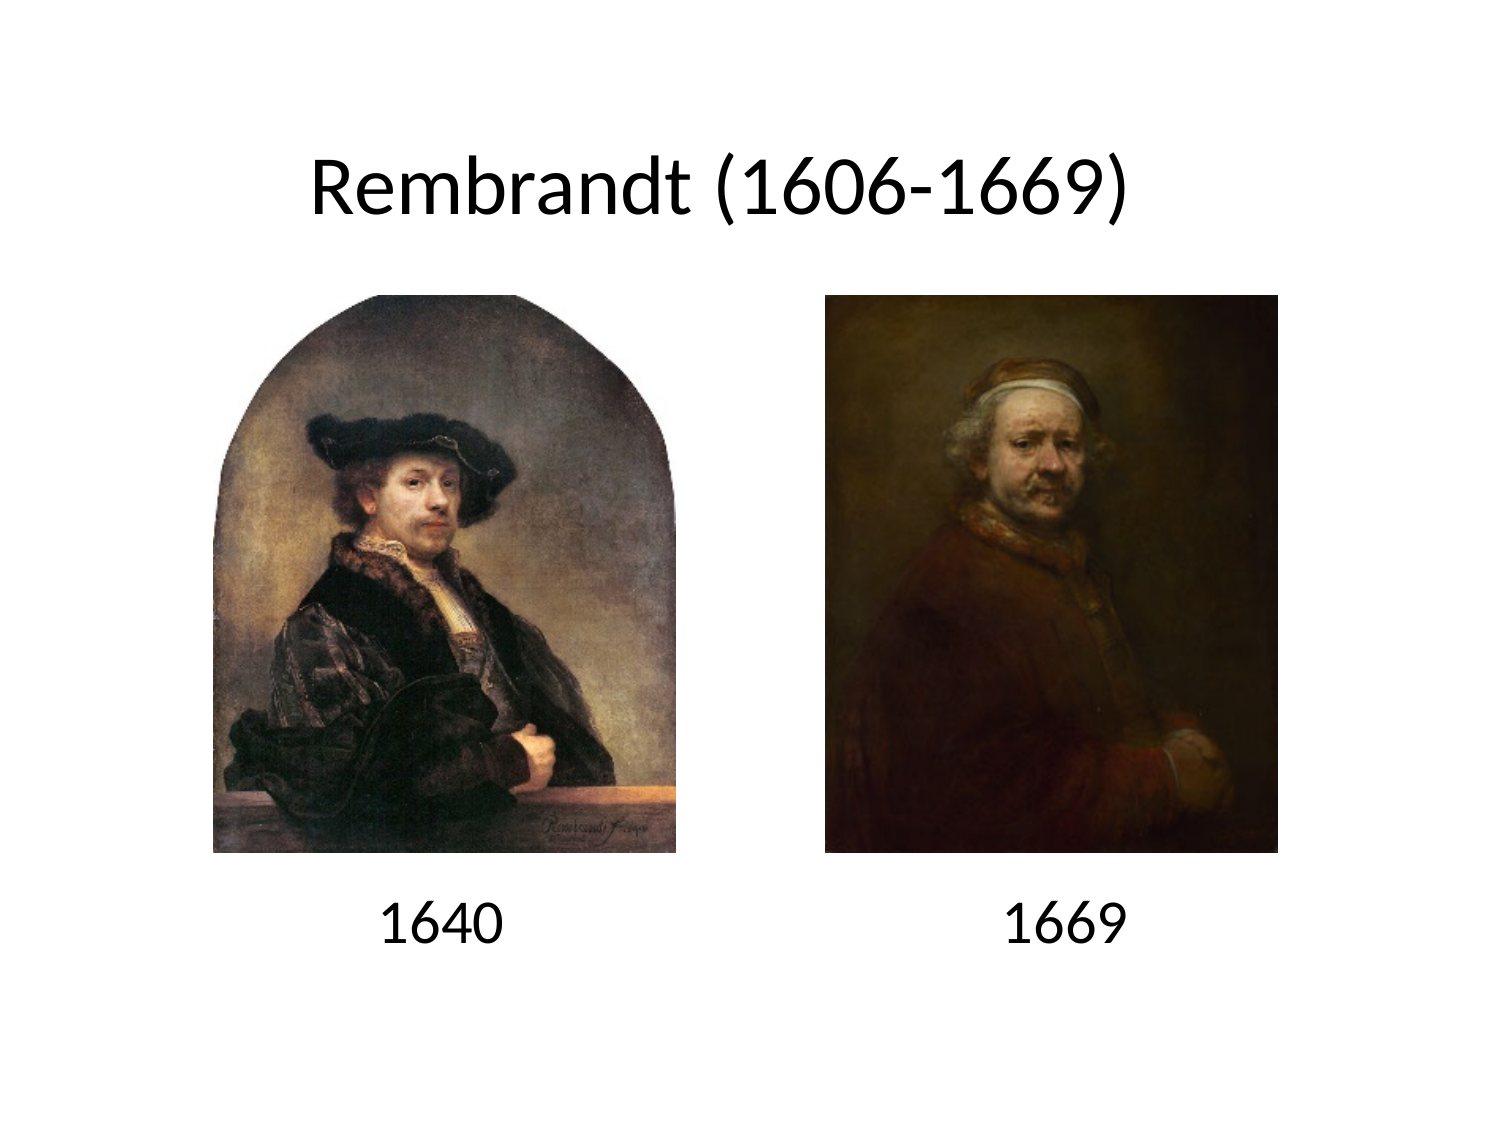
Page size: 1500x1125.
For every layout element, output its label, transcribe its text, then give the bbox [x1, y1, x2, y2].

text_box 1640 [363, 873, 772, 964]
picture [213, 295, 676, 853]
text_box Rembrandt (1606-1669) [294, 122, 1204, 273]
text_box 1669 [987, 873, 1317, 964]
picture [824, 295, 1278, 853]
